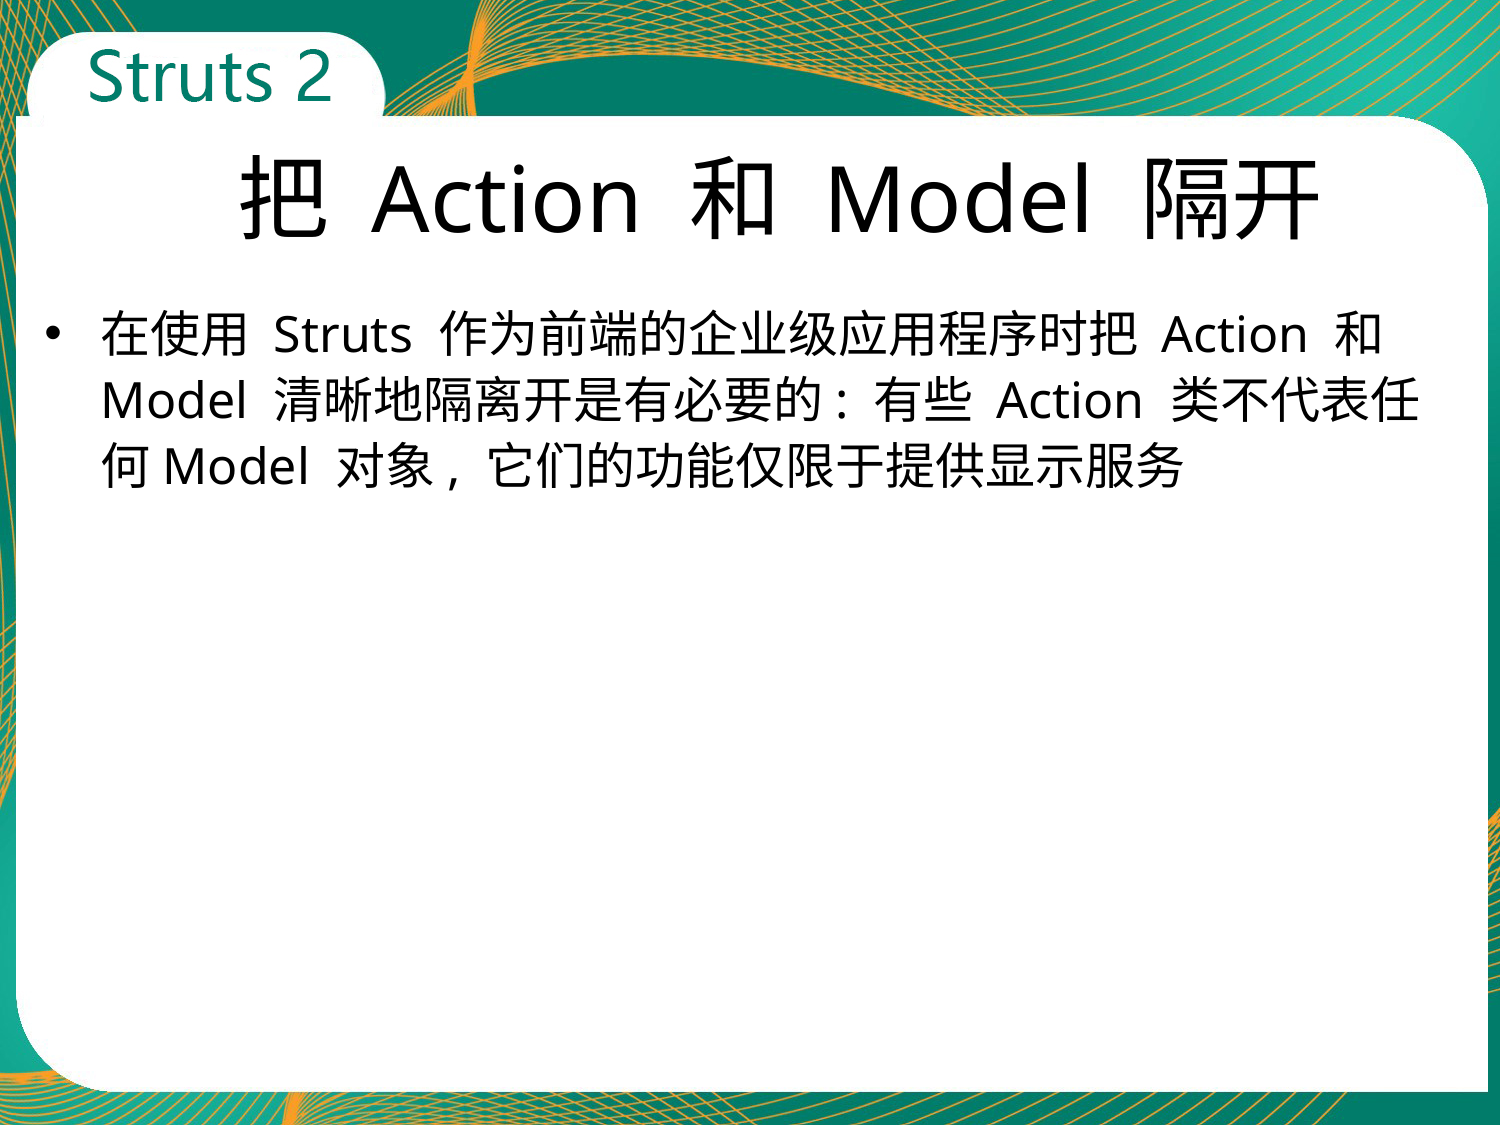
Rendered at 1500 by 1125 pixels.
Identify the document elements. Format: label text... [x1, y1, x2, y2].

list 在使用 Struts 作为前端的企业级应用程序时把 Action 和 Model 清晰地隔离开是有必要的: 有些 Action 类不代表任何Model 对象, 它们的功能仅限于提供显示服务 [29, 289, 1459, 539]
picture [0, 0, 1500, 1125]
title 把 Action 和 Model 隔开 [142, 101, 1418, 289]
